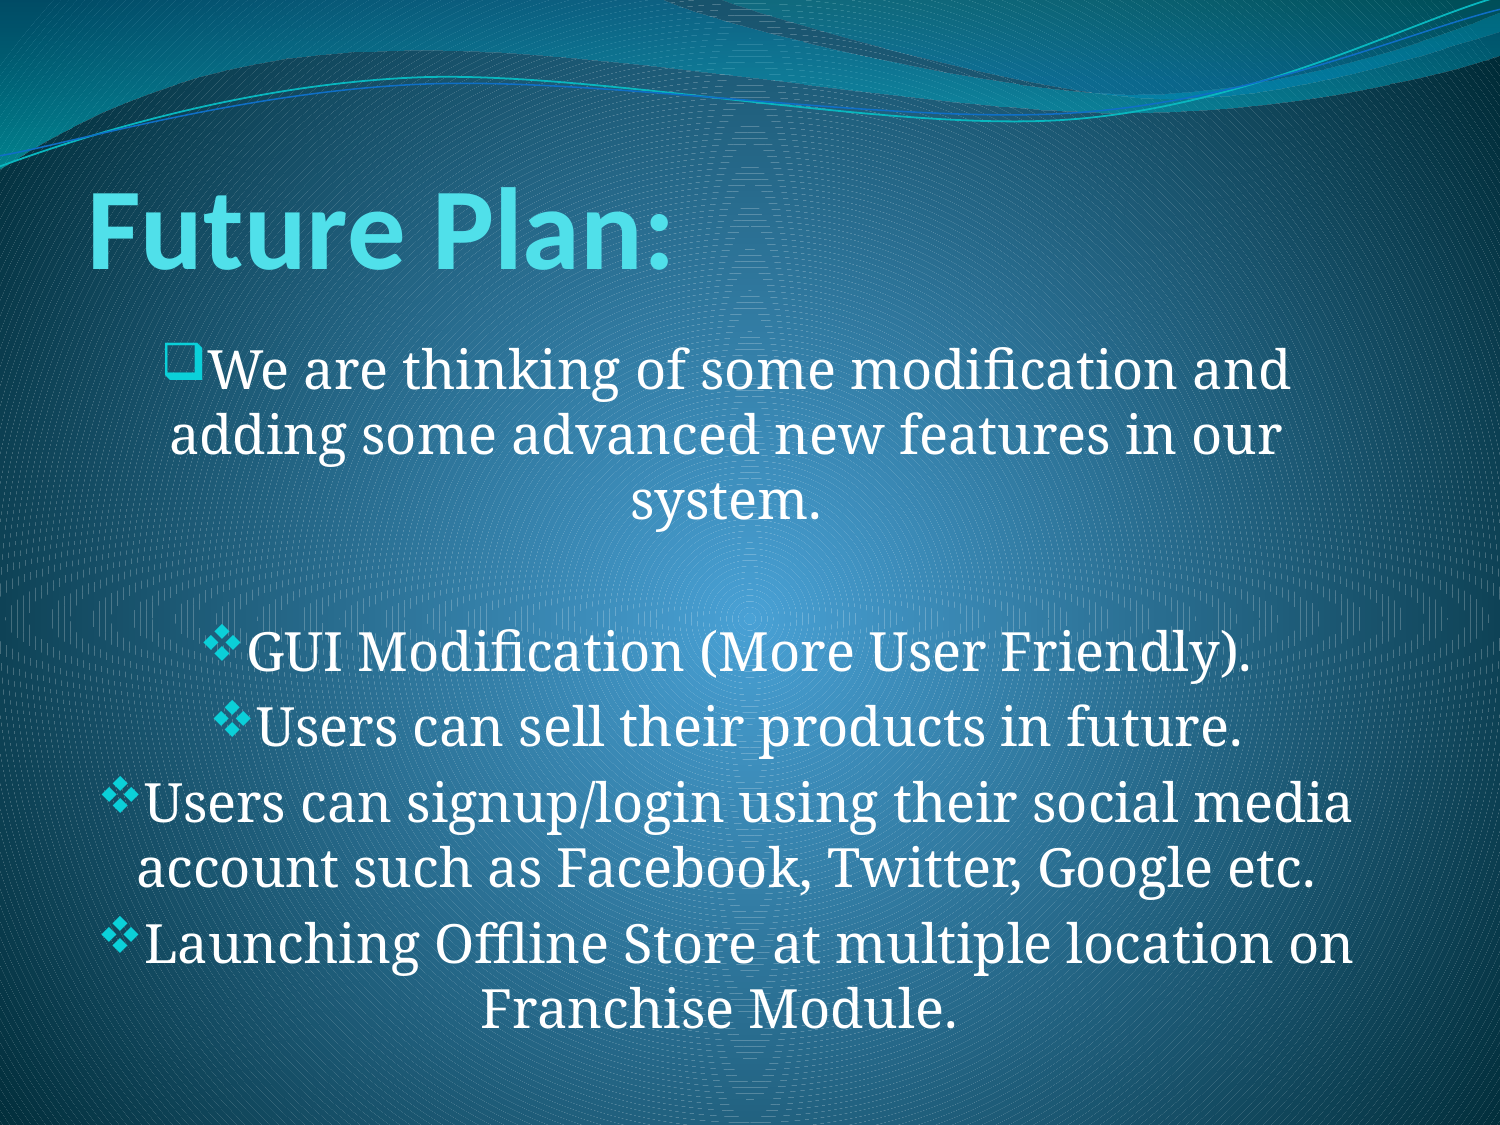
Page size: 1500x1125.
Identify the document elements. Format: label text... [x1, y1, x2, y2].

title Future Plan: [87, 152, 1376, 293]
subtitle We are thinking of some modification and adding some advanced new features in our system. GUI Modification (More User Friendly). Users can sell their products in future. Users can signup/login using their social media account such as Facebook, Twitter, Google etc. Launching Offline Store at multiple location on Franchise Module. [87, 328, 1376, 1043]
